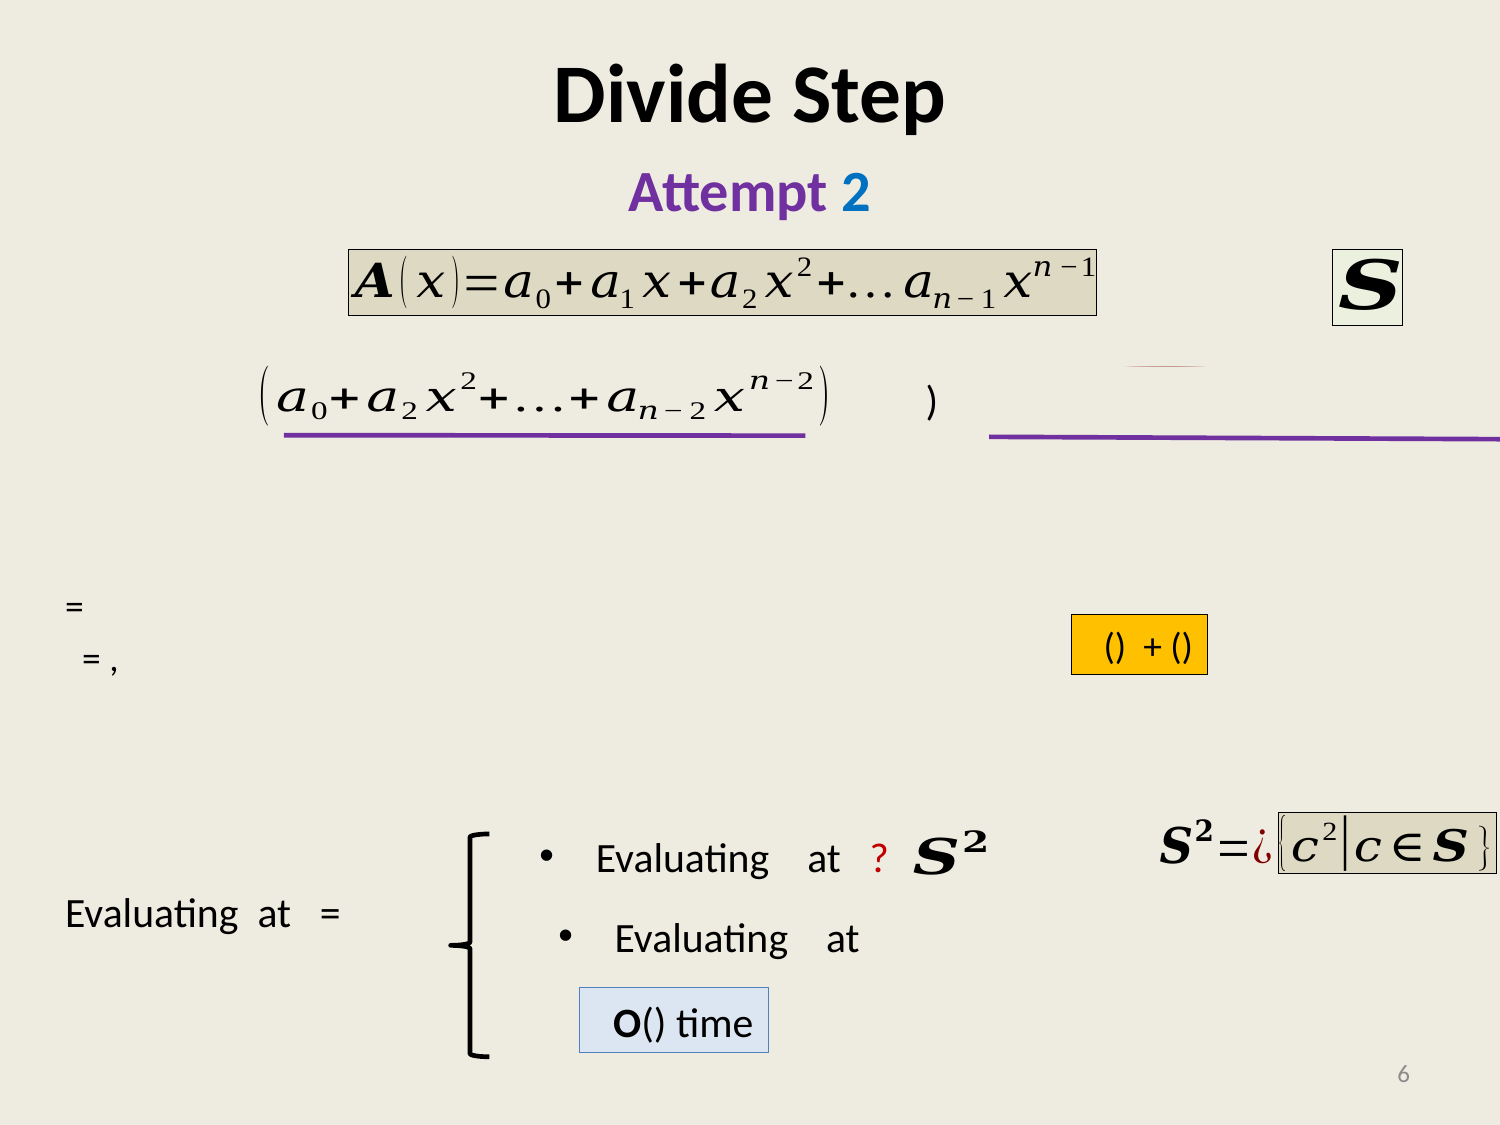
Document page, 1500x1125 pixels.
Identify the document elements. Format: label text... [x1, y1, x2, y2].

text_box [988, 436, 1500, 440]
text_box [449, 833, 490, 1058]
text_box Attempt 2 [614, 145, 886, 231]
title Divide Step [75, 45, 1425, 233]
slide_number 6 [1074, 1042, 1425, 1103]
